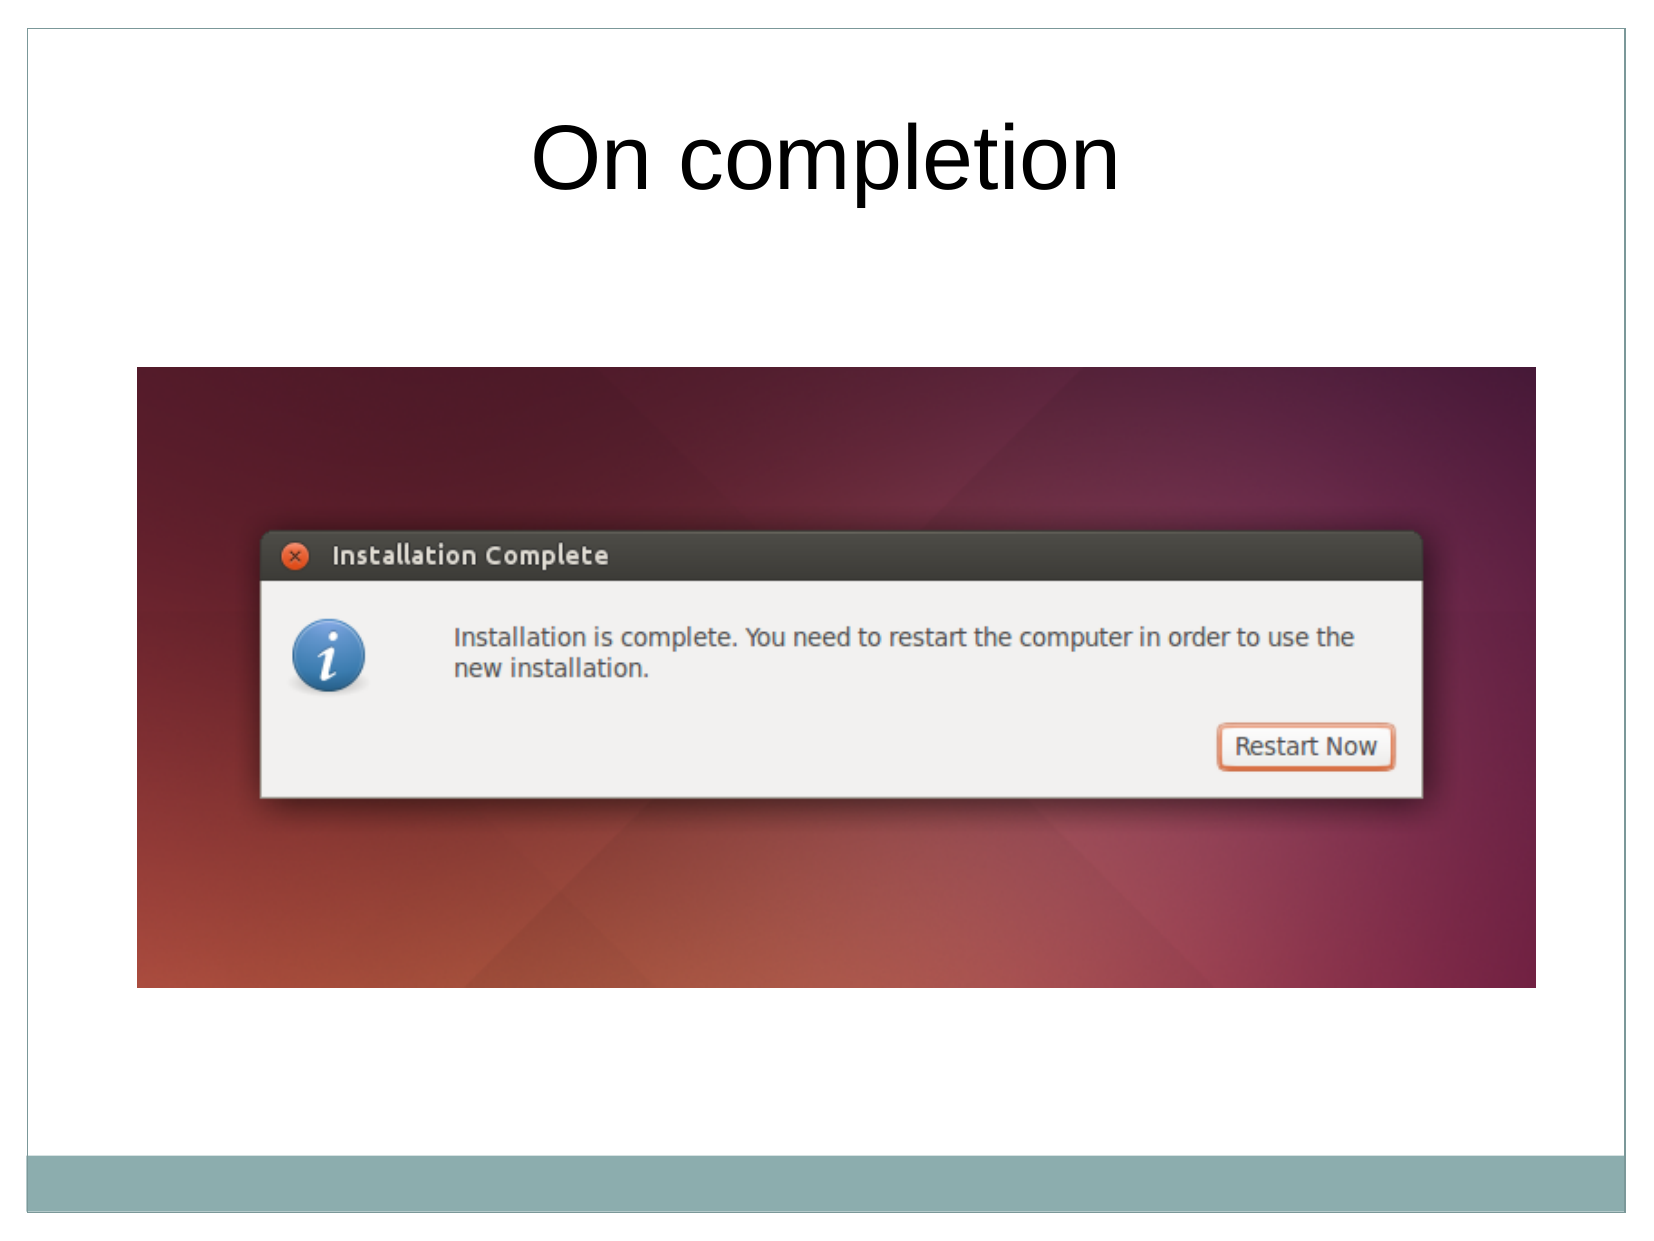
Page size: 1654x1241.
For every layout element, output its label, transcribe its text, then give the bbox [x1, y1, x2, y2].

text_box [82, 290, 1571, 1010]
picture [136, 367, 1536, 988]
text_box [107, 315, 1596, 1035]
text_box On completion [82, 49, 1571, 257]
